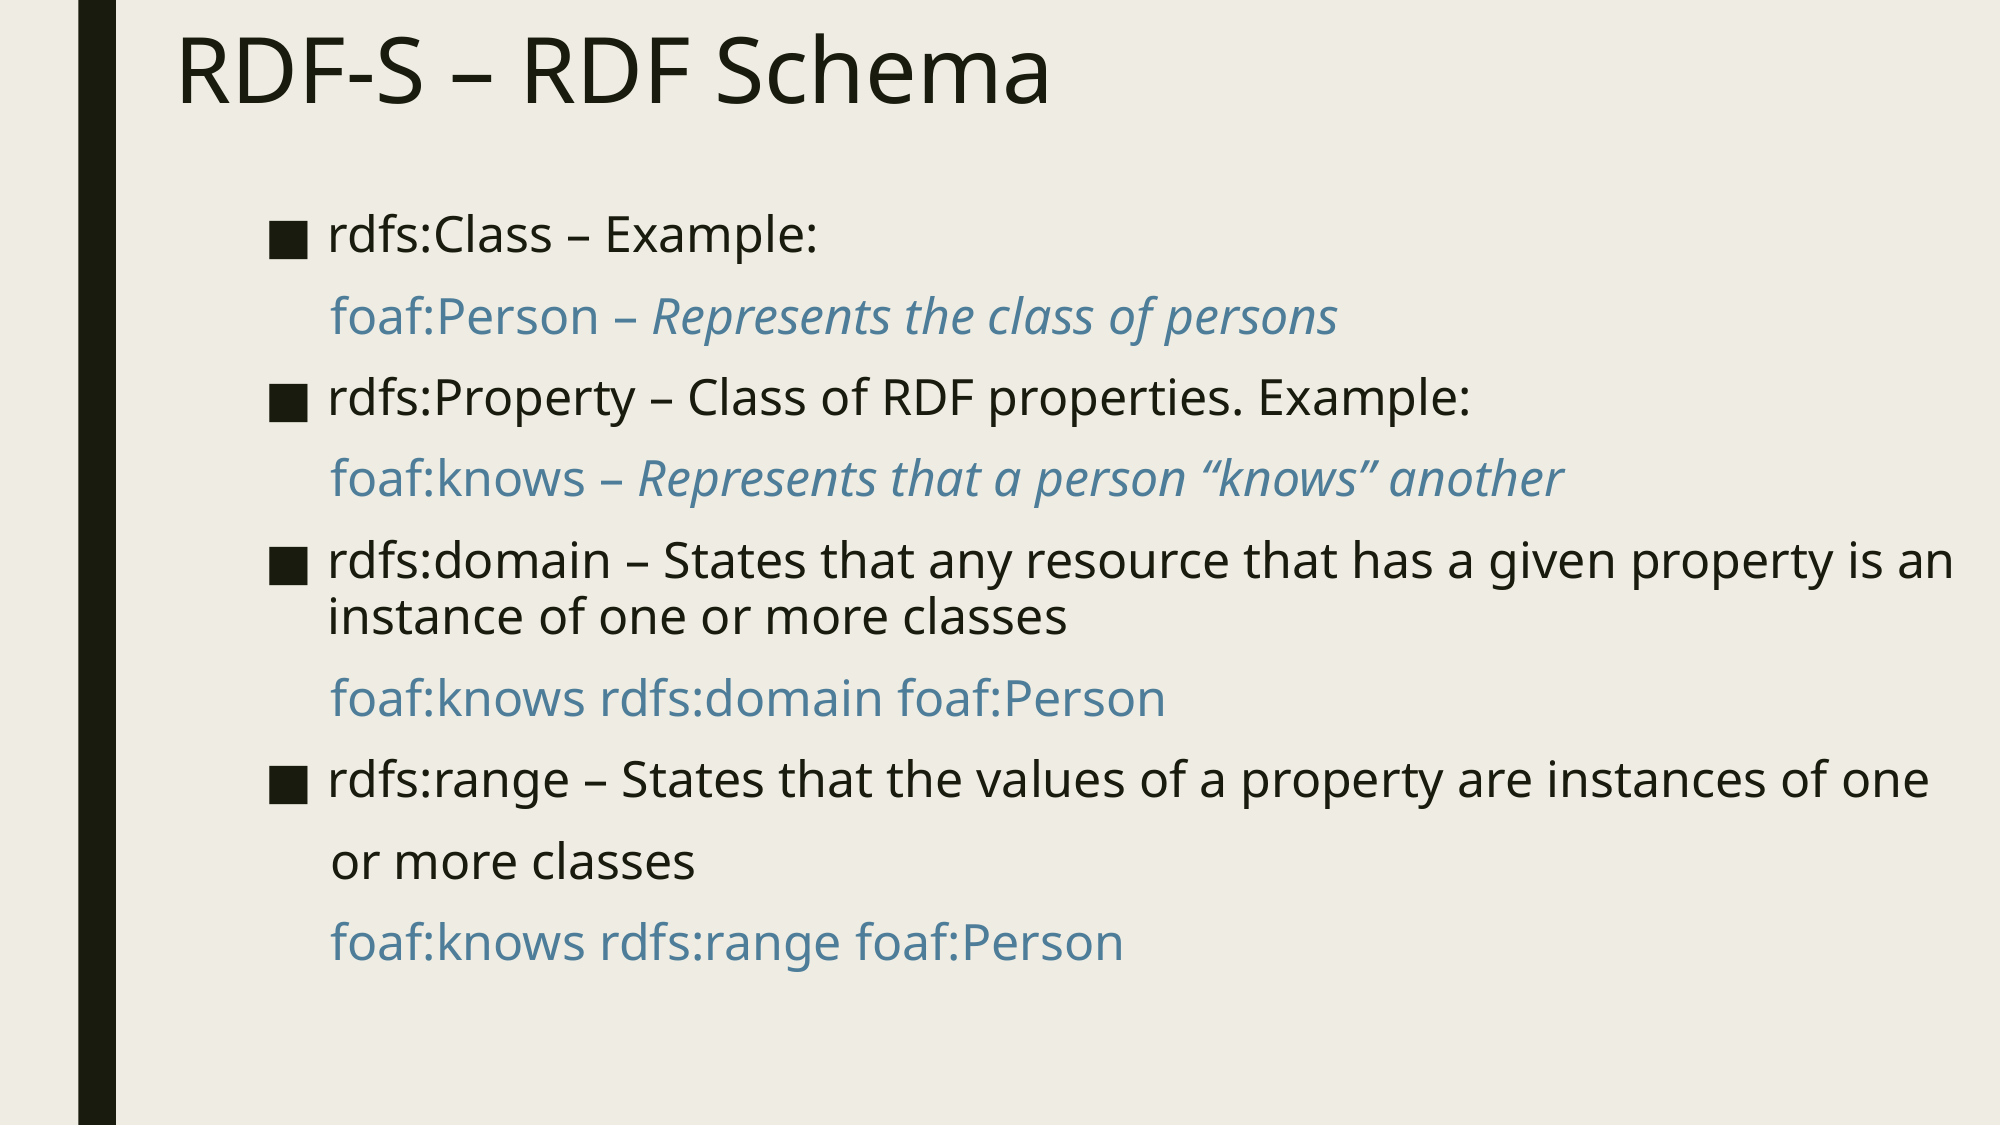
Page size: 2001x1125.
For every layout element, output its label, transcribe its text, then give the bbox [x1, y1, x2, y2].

list rdfs:Class – Example: foaf:Person – Represents the class of persons rdfs:Property – Class of RDF properties. Example: foaf:knows – Represents that a person “knows” another rdfs:domain – States that any resource that has a given property is an instance of one or more classes foaf:knows rdfs:domain foaf:Person rdfs:range – States that the values of a property are instances of one or more classes foaf:knows rdfs:range foaf:Person [249, 200, 2000, 1100]
title RDF-S – RDF Schema [159, 17, 1735, 140]
